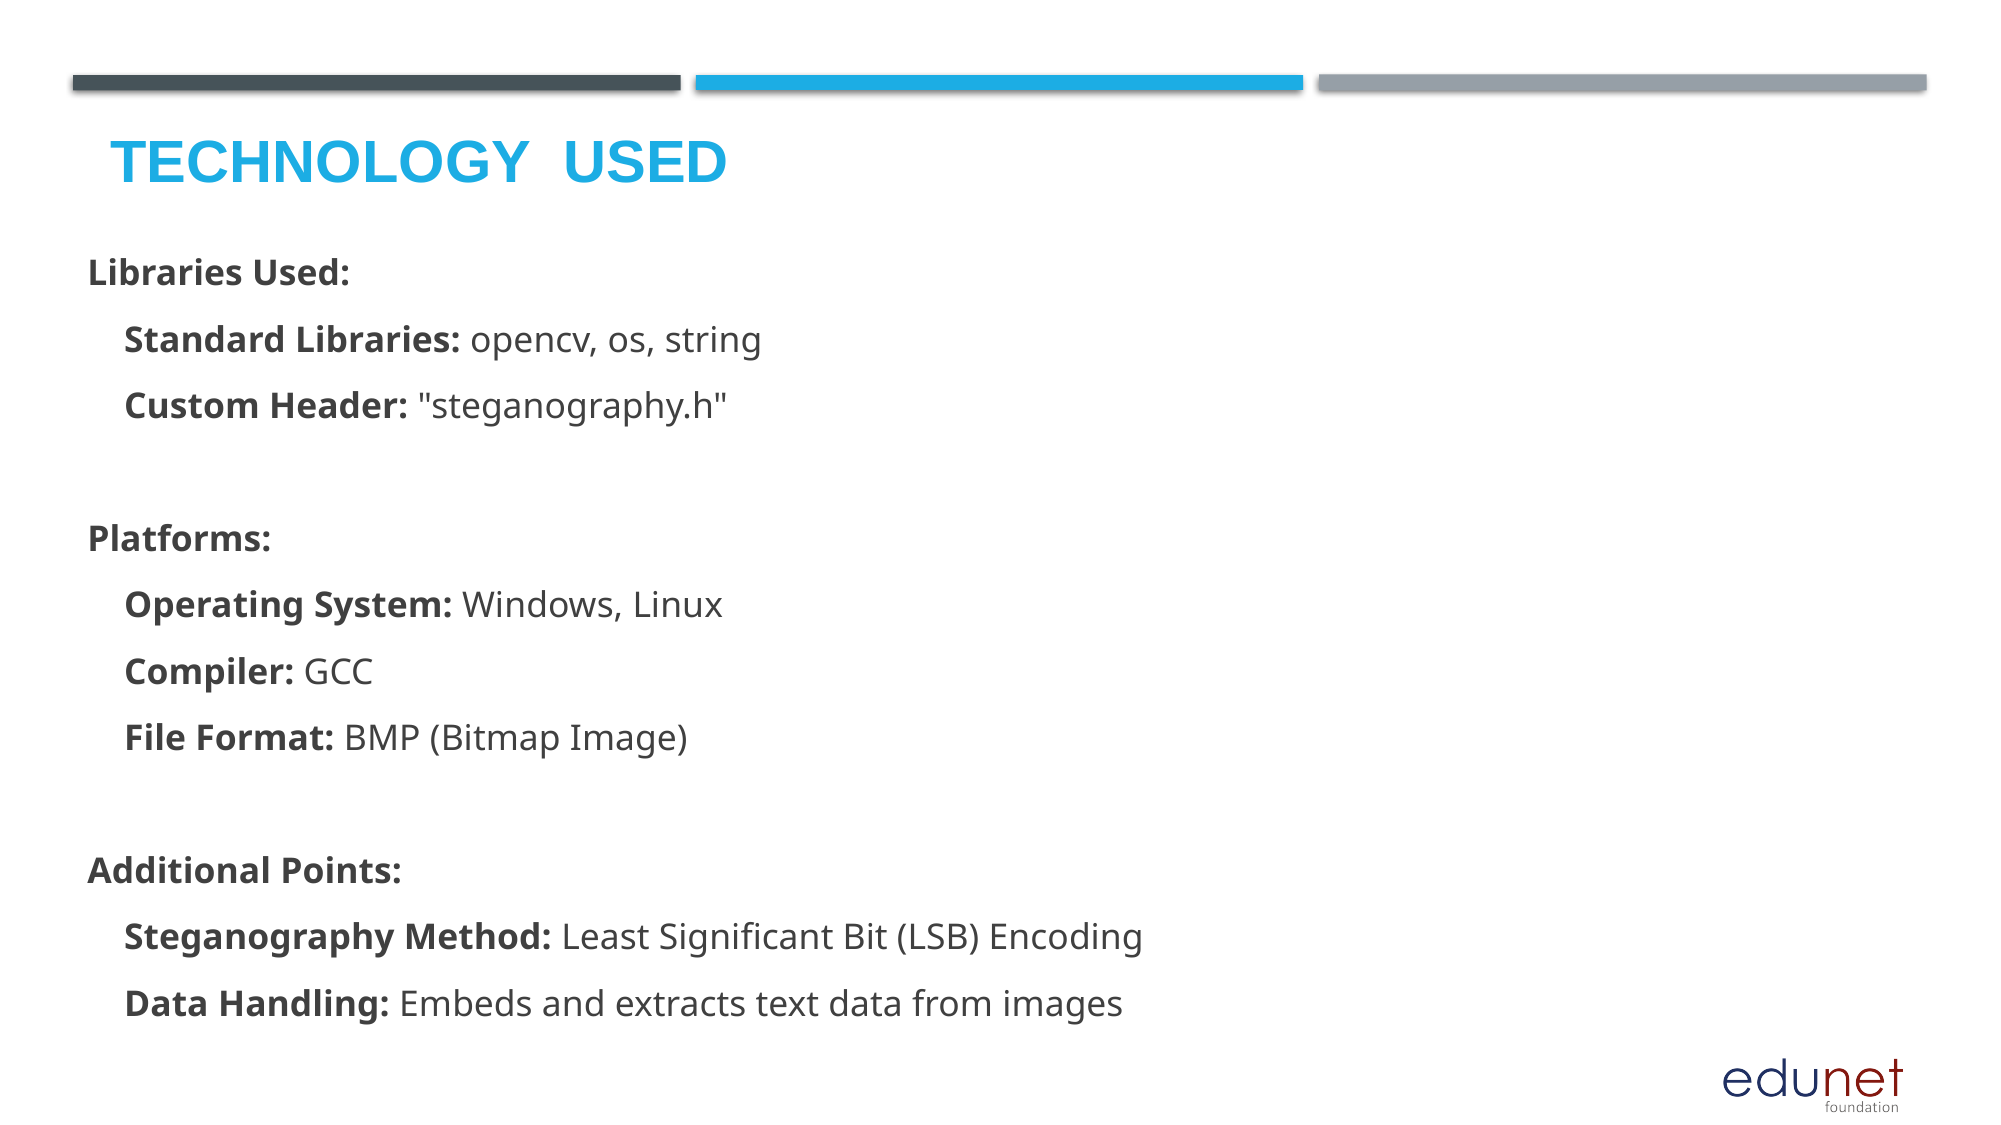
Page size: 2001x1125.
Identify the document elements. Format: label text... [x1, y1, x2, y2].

text_box Libraries Used: Standard Libraries: opencv, os, string Custom Header: "steganography.h" Platforms: Operating System: Windows, Linux Compiler: GCC File Format: BMP (Bitmap Image) Additional Points: Steganography Method: Least Significant Bit (LSB) Encoding Data Handling: Embeds and extracts text data from images [72, 178, 1978, 1091]
picture [1719, 1091, 1905, 1116]
text_box Technology used [95, 115, 1905, 178]
